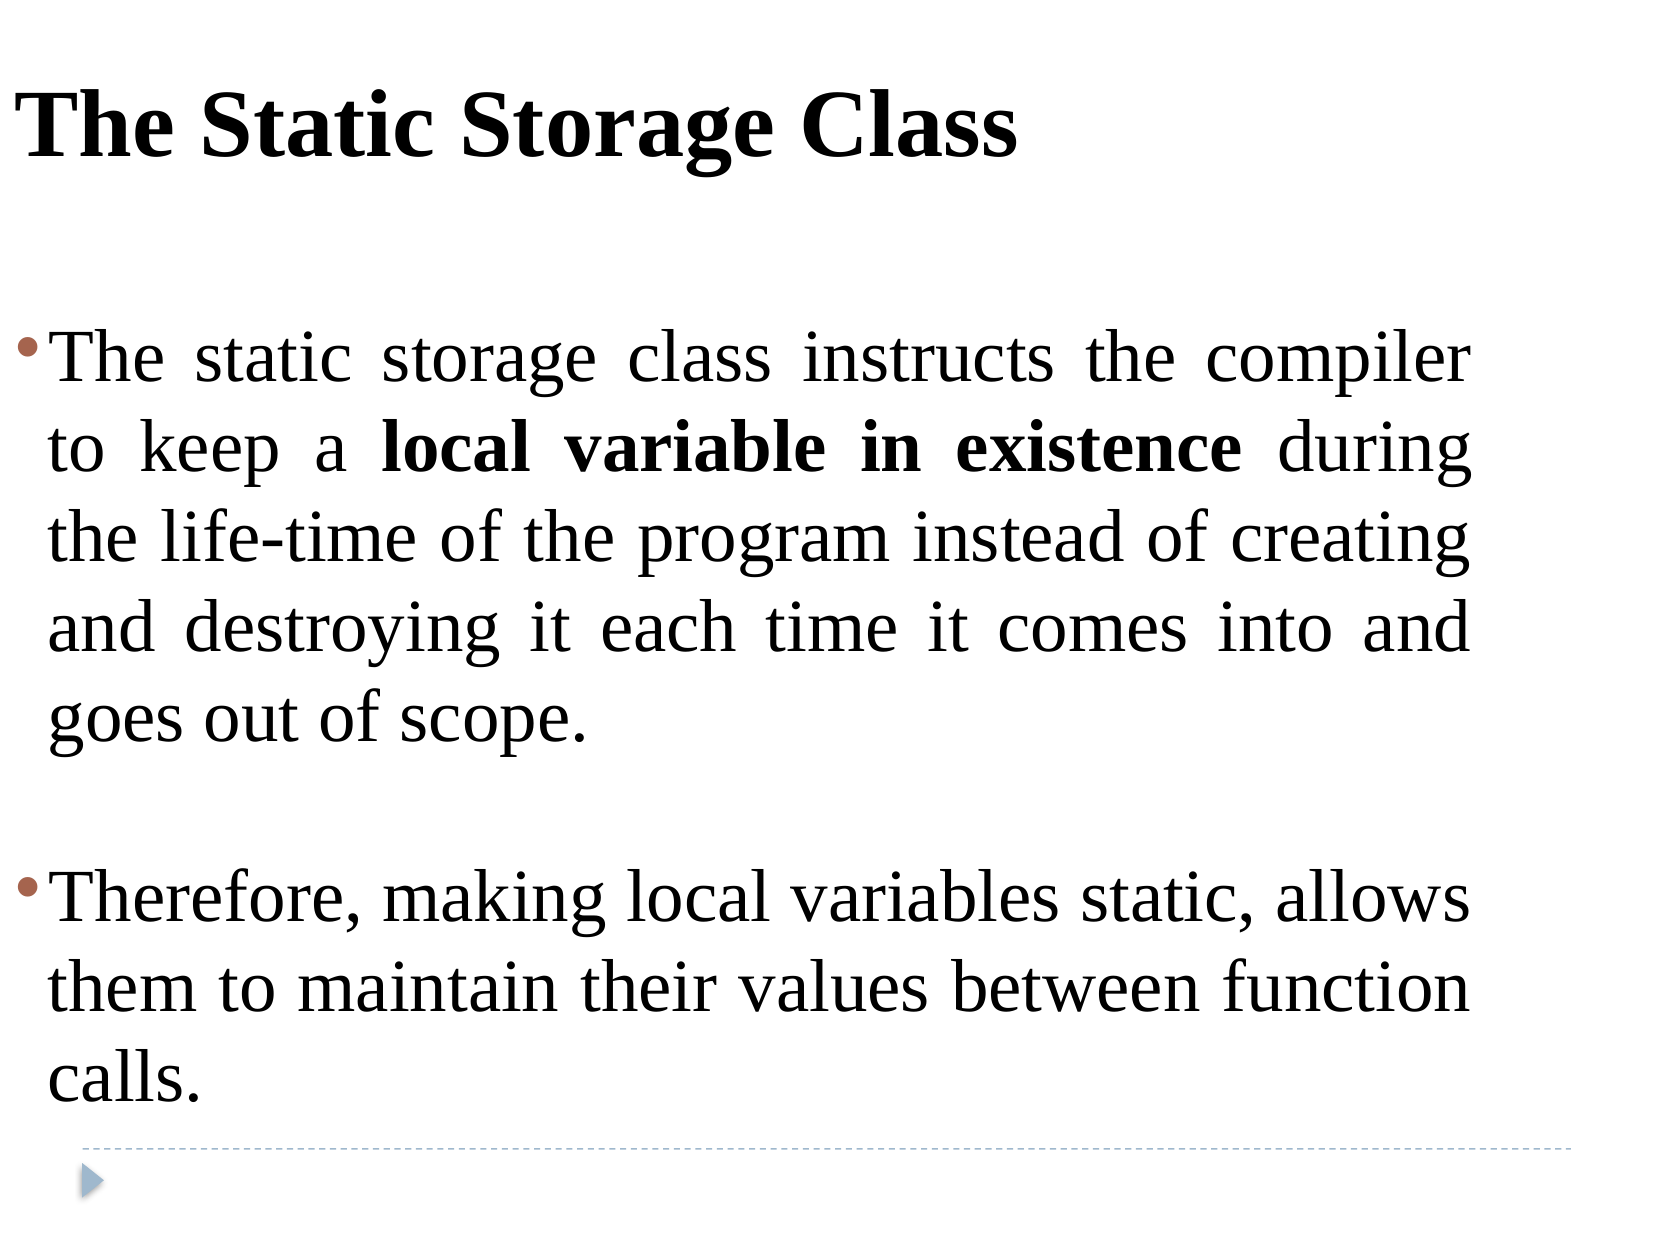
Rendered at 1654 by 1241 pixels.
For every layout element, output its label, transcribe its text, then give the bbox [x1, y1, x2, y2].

text_box The Static Storage Class [0, 47, 1488, 189]
text_box The static storage class instructs the compiler to keep a local variable in existence during the life-time of the program instead of creating and destroying it each time it comes into and goes out of scope. Therefore, making local variables static, allows them to maintain their values between function calls. [0, 299, 1488, 1018]
